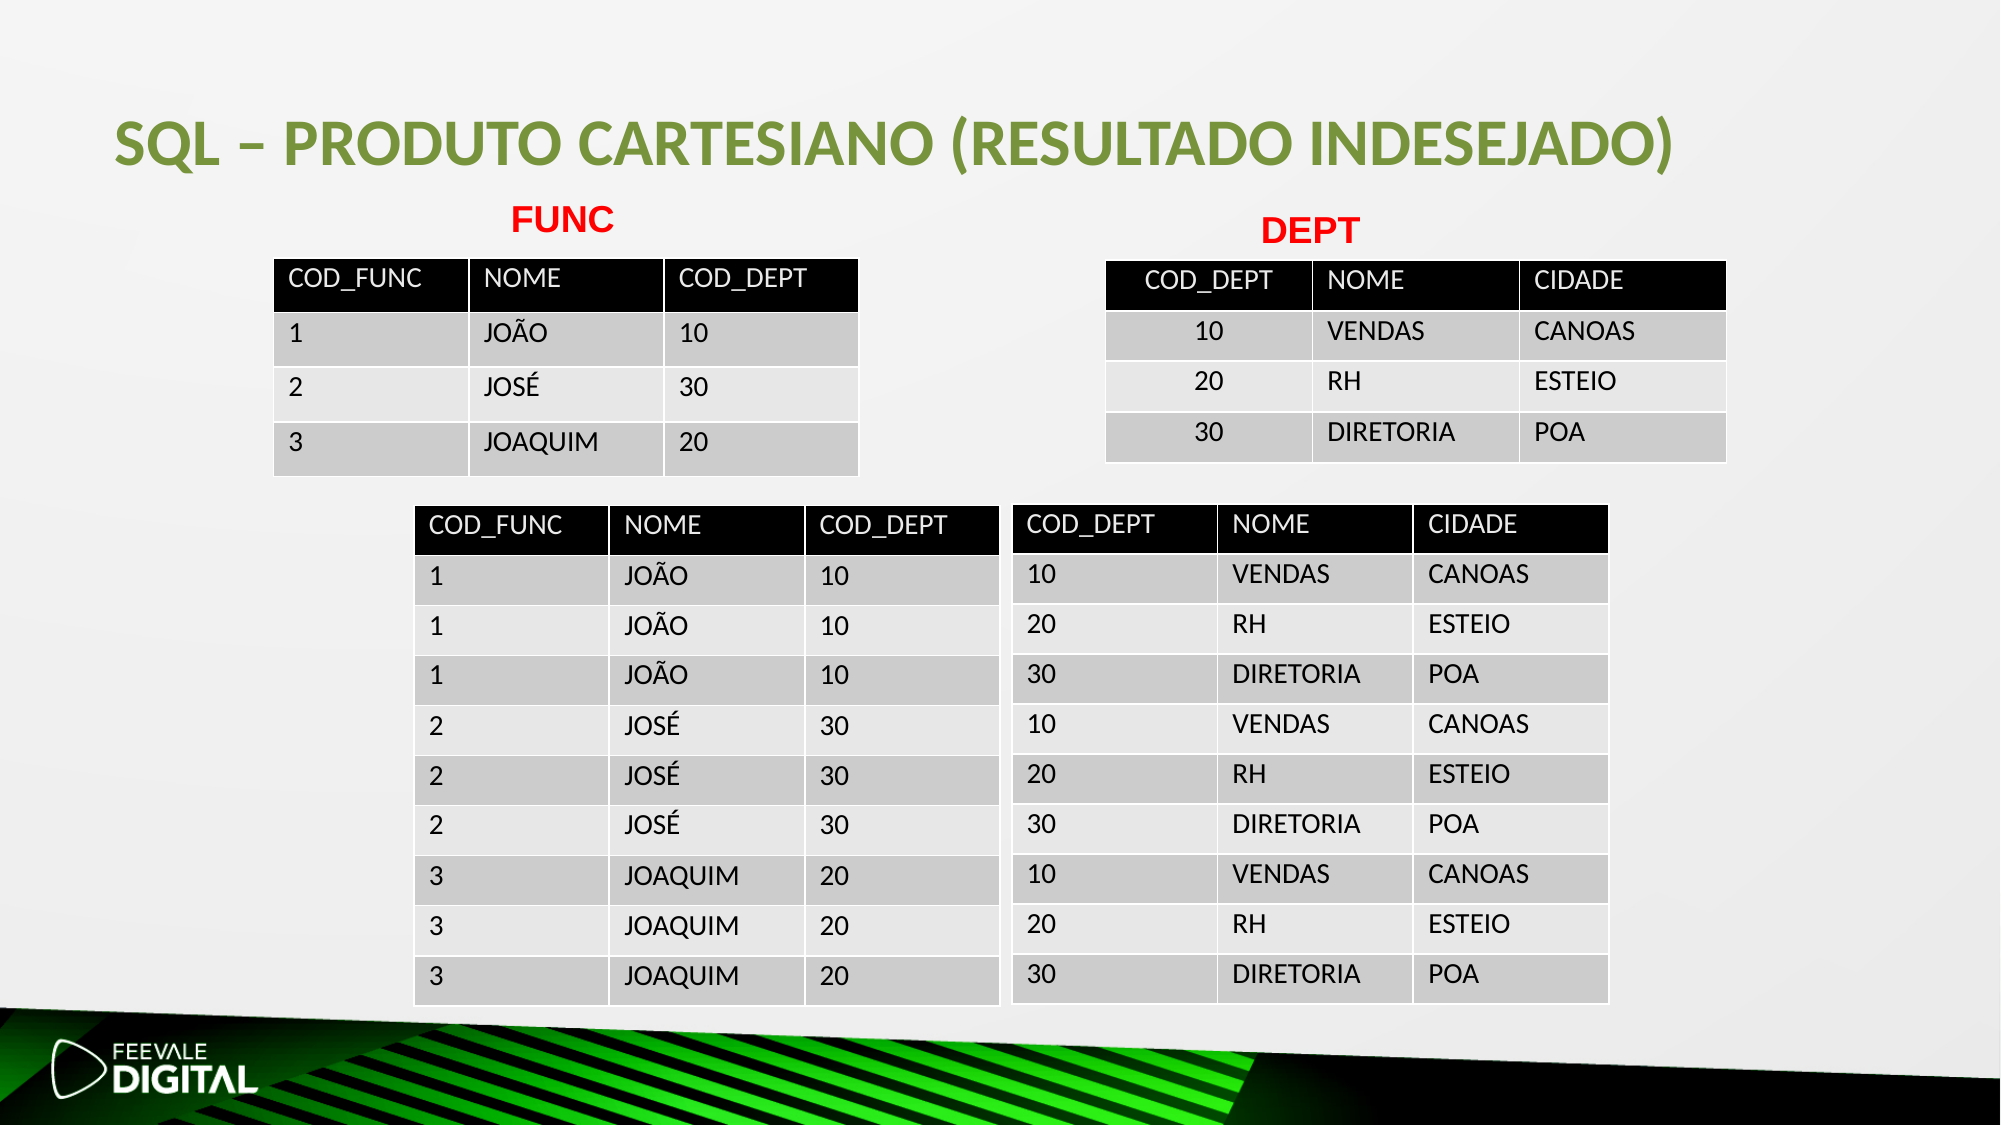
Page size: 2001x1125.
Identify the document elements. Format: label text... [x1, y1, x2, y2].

table_cell VENDAS [1218, 705, 1412, 753]
table_cell 10 [806, 656, 999, 705]
table_cell JOAQUIM [610, 957, 804, 1005]
table_cell 1 [415, 656, 608, 705]
table_cell POA [1414, 955, 1608, 1003]
table_cell 1 [415, 556, 608, 605]
table_header CIDADE [1414, 505, 1608, 553]
table_cell DIRETORIA [1218, 655, 1412, 703]
table_header COD_FUNC [415, 506, 608, 555]
table_cell 30 [1013, 655, 1217, 703]
table_cell 1 [415, 606, 608, 655]
table_cell CANOAS [1414, 705, 1608, 753]
table_header NOME [610, 506, 804, 555]
table_header NOME [470, 259, 663, 312]
table_cell 10 [806, 556, 999, 605]
table_cell 10 [665, 313, 858, 366]
table_cell CANOAS [1414, 855, 1608, 903]
table_cell RH [1218, 605, 1412, 653]
table_cell 3 [274, 423, 468, 476]
table_cell 20 [1013, 755, 1217, 803]
table_cell VENDAS [1218, 855, 1412, 903]
table_cell RH [1218, 755, 1412, 803]
table_cell DIRETORIA [1218, 805, 1412, 853]
table_cell 30 [806, 706, 999, 755]
table_header NOME [1218, 505, 1412, 553]
table_cell JOSÉ [470, 368, 663, 421]
table_cell POA [1520, 413, 1726, 462]
table_cell 10 [1013, 555, 1217, 603]
table_cell 20 [665, 423, 858, 476]
table_cell JOÃO [610, 606, 804, 655]
table_cell VENDAS [1313, 312, 1519, 360]
table_cell 20 [806, 906, 999, 955]
table_cell 10 [806, 606, 999, 655]
title SQL – Produto Cartesiano (resultado indesejado) [99, 45, 1900, 233]
table_cell JOAQUIM [610, 856, 804, 905]
table_cell 30 [665, 368, 858, 421]
table_cell 3 [415, 856, 608, 905]
table_cell ESTEIO [1414, 755, 1608, 803]
table_cell 30 [1013, 805, 1217, 853]
table_cell JOSÉ [610, 806, 804, 855]
table_cell RH [1313, 362, 1519, 411]
table_cell CANOAS [1520, 312, 1726, 360]
table_cell ESTEIO [1414, 605, 1608, 653]
text_box DEPT [1246, 199, 1387, 259]
table_cell 10 [1013, 855, 1217, 903]
table_cell 3 [415, 957, 608, 1005]
table_cell 20 [1013, 905, 1217, 953]
table_cell 3 [415, 906, 608, 955]
table_cell 30 [1106, 413, 1312, 462]
table_cell 2 [415, 706, 608, 755]
table_header CIDADE [1520, 261, 1726, 310]
table_cell JOAQUIM [610, 906, 804, 955]
table_cell RH [1218, 905, 1412, 953]
table_cell DIRETORIA [1313, 413, 1519, 462]
table_cell 2 [415, 756, 608, 805]
table_cell 20 [1013, 605, 1217, 653]
table_cell 10 [1013, 705, 1217, 753]
table_cell 30 [806, 806, 999, 855]
table_header COD_DEPT [665, 259, 858, 312]
table_cell 20 [806, 856, 999, 905]
table_cell 2 [415, 806, 608, 855]
table_cell POA [1414, 805, 1608, 853]
table_cell 20 [806, 957, 999, 1005]
table_cell DIRETORIA [1218, 955, 1412, 1003]
table_cell CANOAS [1414, 555, 1608, 603]
table_cell ESTEIO [1520, 362, 1726, 411]
table_cell JOÃO [610, 556, 804, 605]
table_cell POA [1414, 655, 1608, 703]
table_cell 30 [806, 756, 999, 805]
table_cell JOÃO [610, 656, 804, 705]
table_header COD_DEPT [1013, 505, 1217, 553]
table_cell 2 [274, 368, 468, 421]
table_cell 30 [1013, 955, 1217, 1003]
table_cell 1 [274, 313, 468, 366]
table_cell 10 [1106, 312, 1312, 360]
table_cell ESTEIO [1414, 905, 1608, 953]
table_cell JOÃO [470, 313, 663, 366]
table_header COD_DEPT [1106, 261, 1312, 310]
table_cell JOAQUIM [470, 423, 663, 476]
table_header NOME [1313, 261, 1519, 310]
table_cell 20 [1106, 362, 1312, 411]
table_header COD_DEPT [806, 506, 999, 555]
table_header COD_FUNC [274, 259, 468, 312]
picture [0, 0, 2001, 1125]
table_cell JOSÉ [610, 706, 804, 755]
table_cell VENDAS [1218, 555, 1412, 603]
table_cell JOSÉ [610, 756, 804, 805]
text_box FUNC [496, 187, 637, 248]
